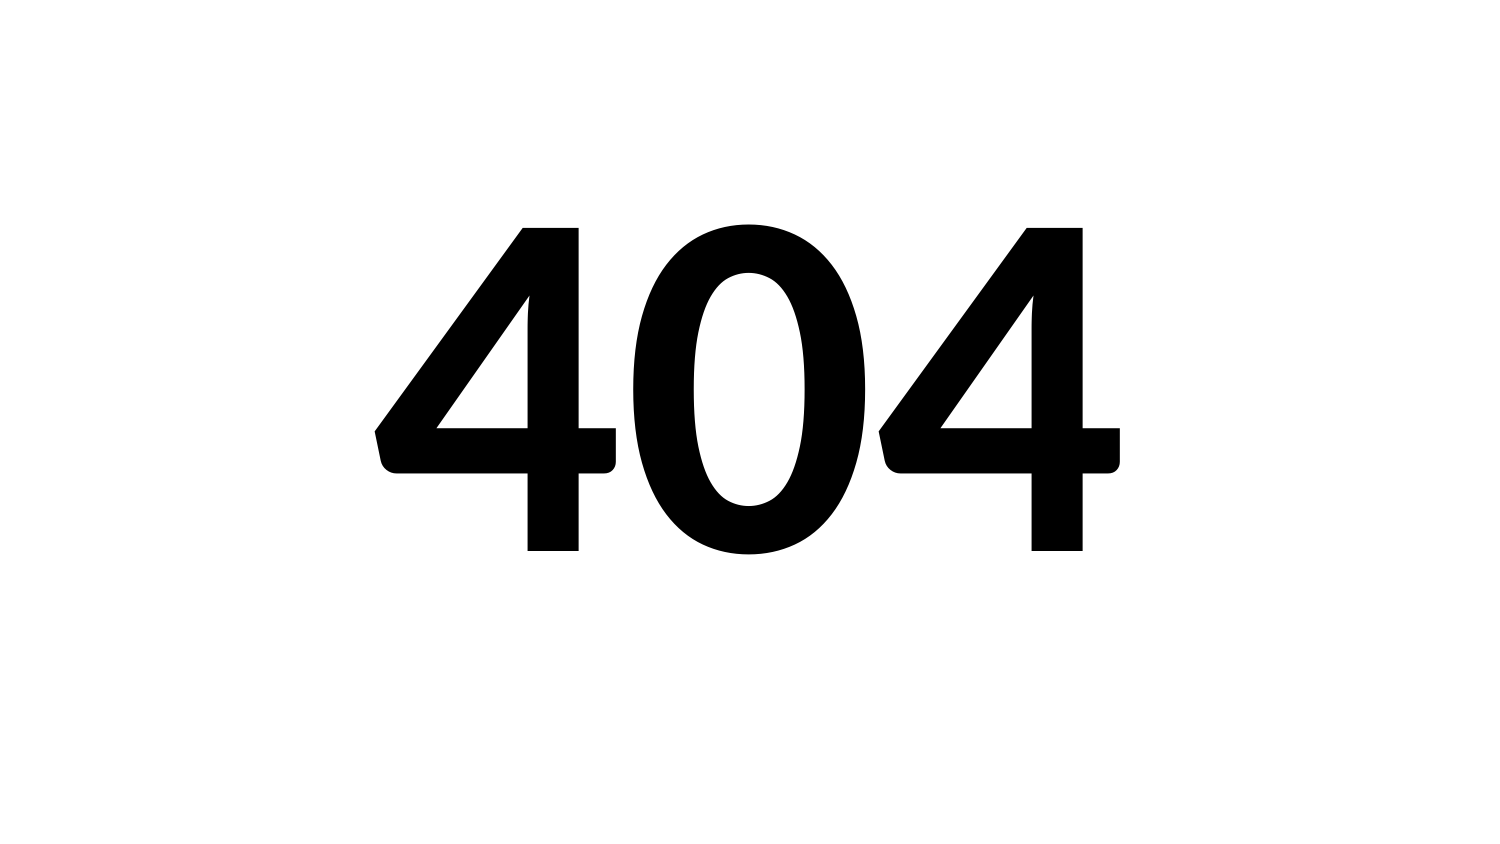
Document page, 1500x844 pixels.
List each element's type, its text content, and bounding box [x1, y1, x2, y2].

title 404 [112, 262, 1388, 443]
